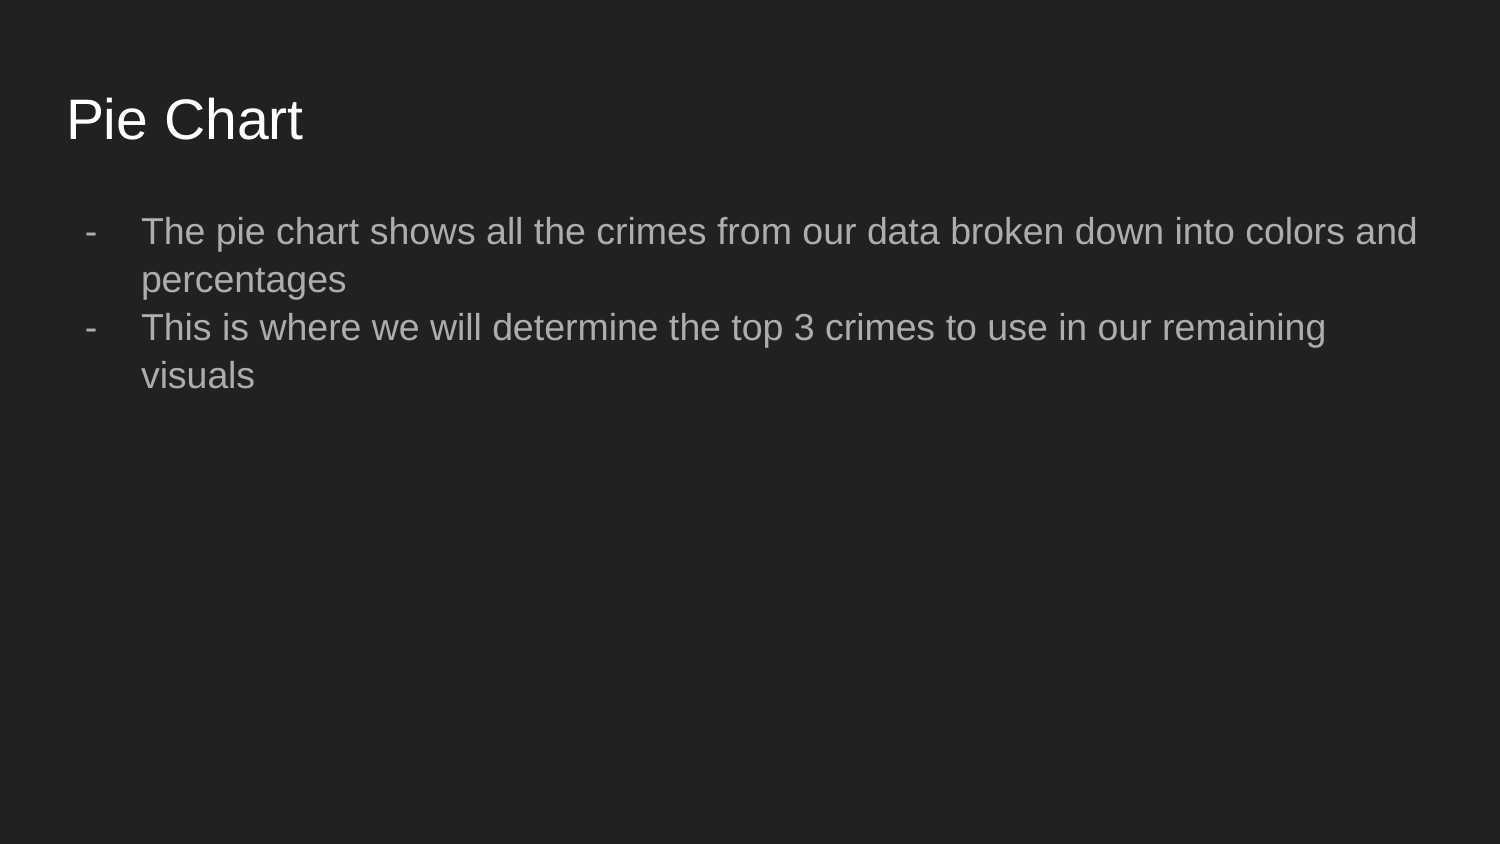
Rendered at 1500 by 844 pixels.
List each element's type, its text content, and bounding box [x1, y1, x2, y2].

title Pie Chart [51, 72, 1449, 167]
list The pie chart shows all the crimes from our data broken down into colors and percentages This is where we will determine the top 3 crimes to use in our remaining visuals [51, 189, 1449, 750]
